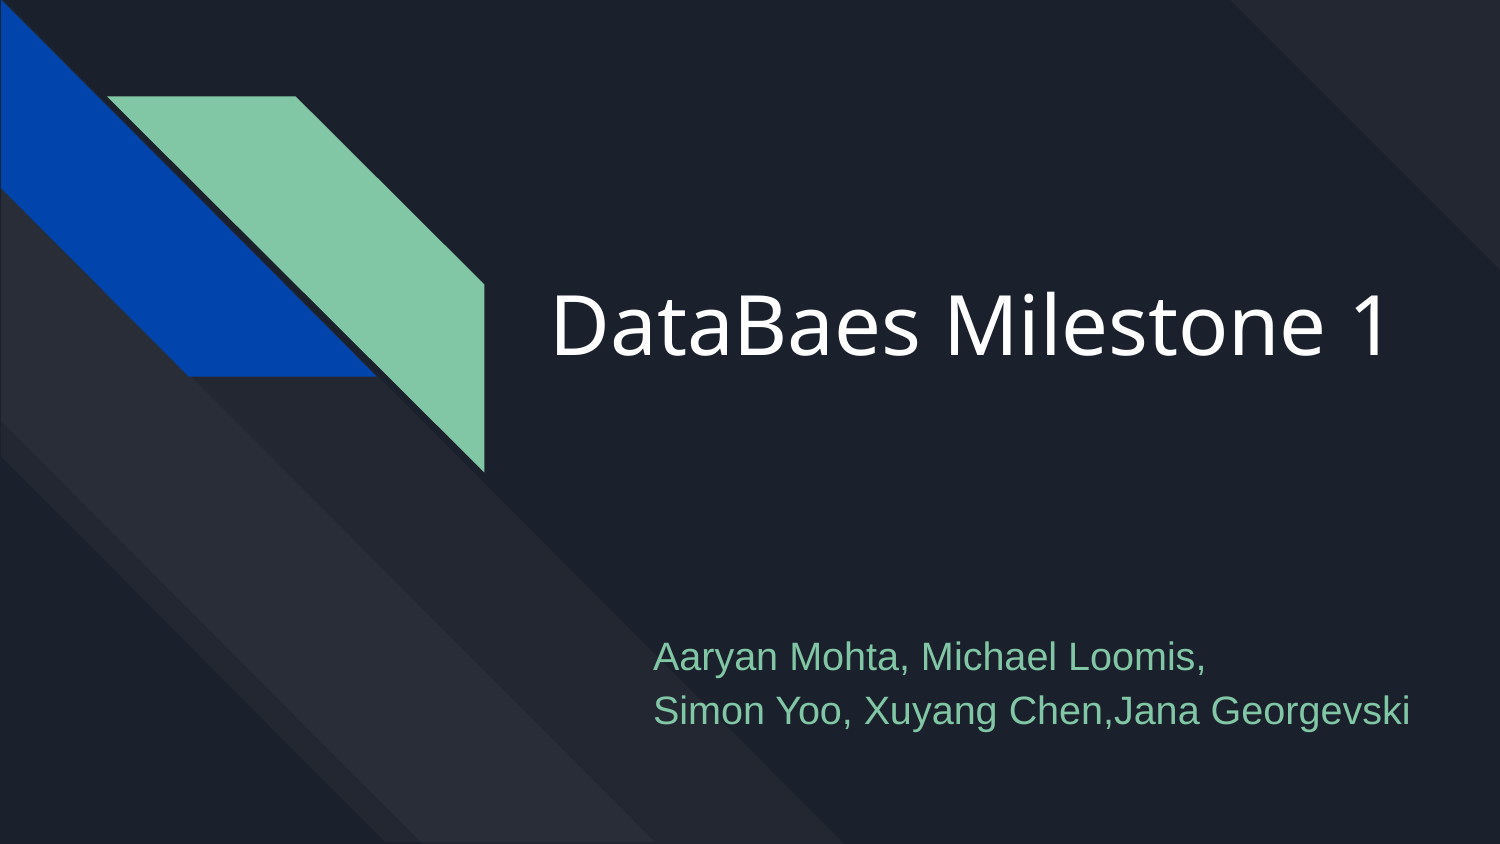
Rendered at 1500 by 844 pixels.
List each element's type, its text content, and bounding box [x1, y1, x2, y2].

title DataBaes Milestone 1 [534, 257, 1453, 518]
subtitle Aaryan Mohta, Michael Loomis, Simon Yoo, Xuyang Chen,Jana Georgevski [638, 615, 1473, 766]
